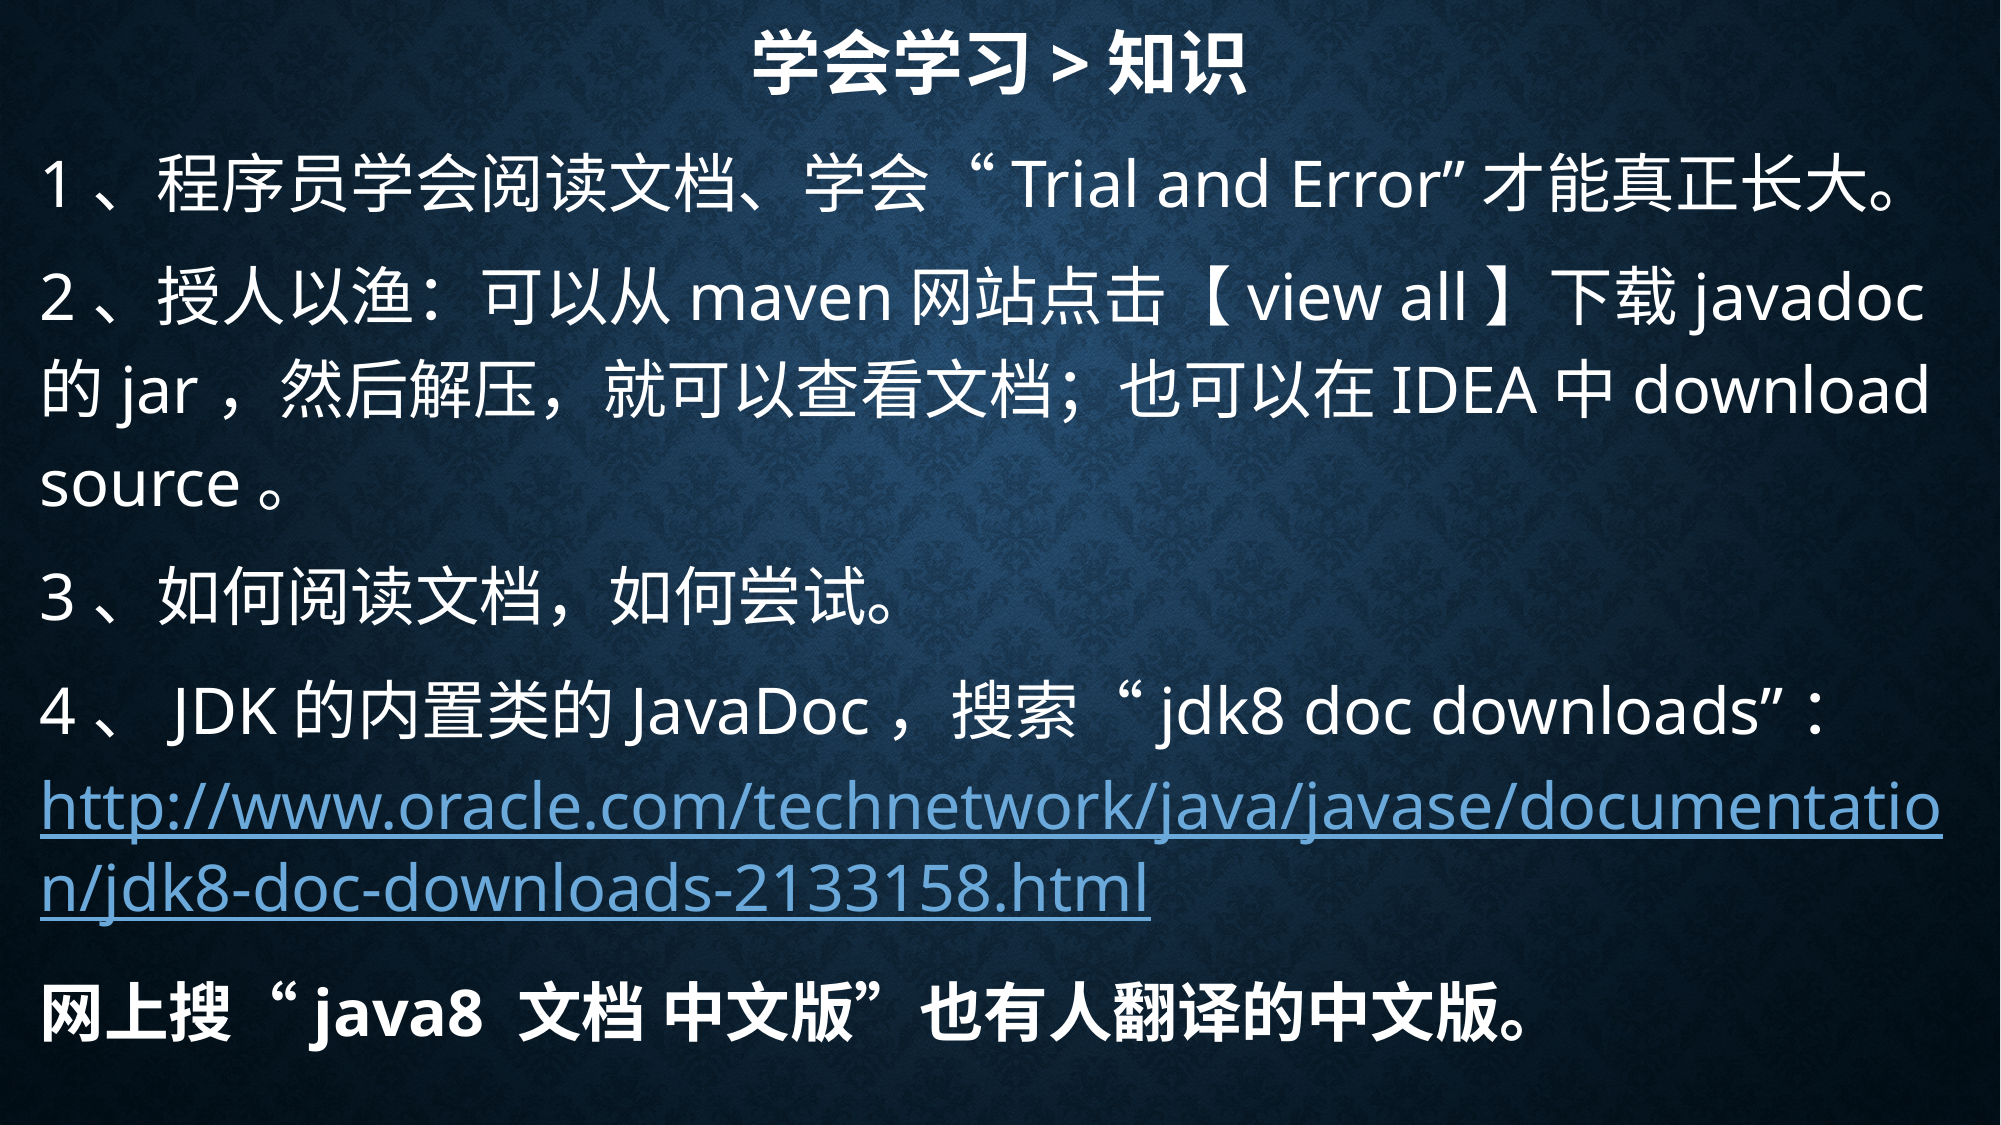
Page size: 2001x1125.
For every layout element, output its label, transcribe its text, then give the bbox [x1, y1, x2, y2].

title 学会学习>知识 [150, 13, 1850, 119]
list 1、程序员学会阅读文档、学会“Trial and Error”才能真正长大。 2、授人以渔：可以从maven网站点击【view all】下载javadoc的jar，然后解压，就可以查看文档；也可以在IDEA中download source。 3、如何阅读文档，如何尝试。 4、JDK的内置类的JavaDoc，搜索“jdk8 doc downloads”：http://www.oracle.com/technetwork/java/javase/documentation/jdk8-doc-downloads-2133158.html 网上搜“java8 文档 中文版”也有人翻译的中文版。 [24, 119, 1967, 1073]
